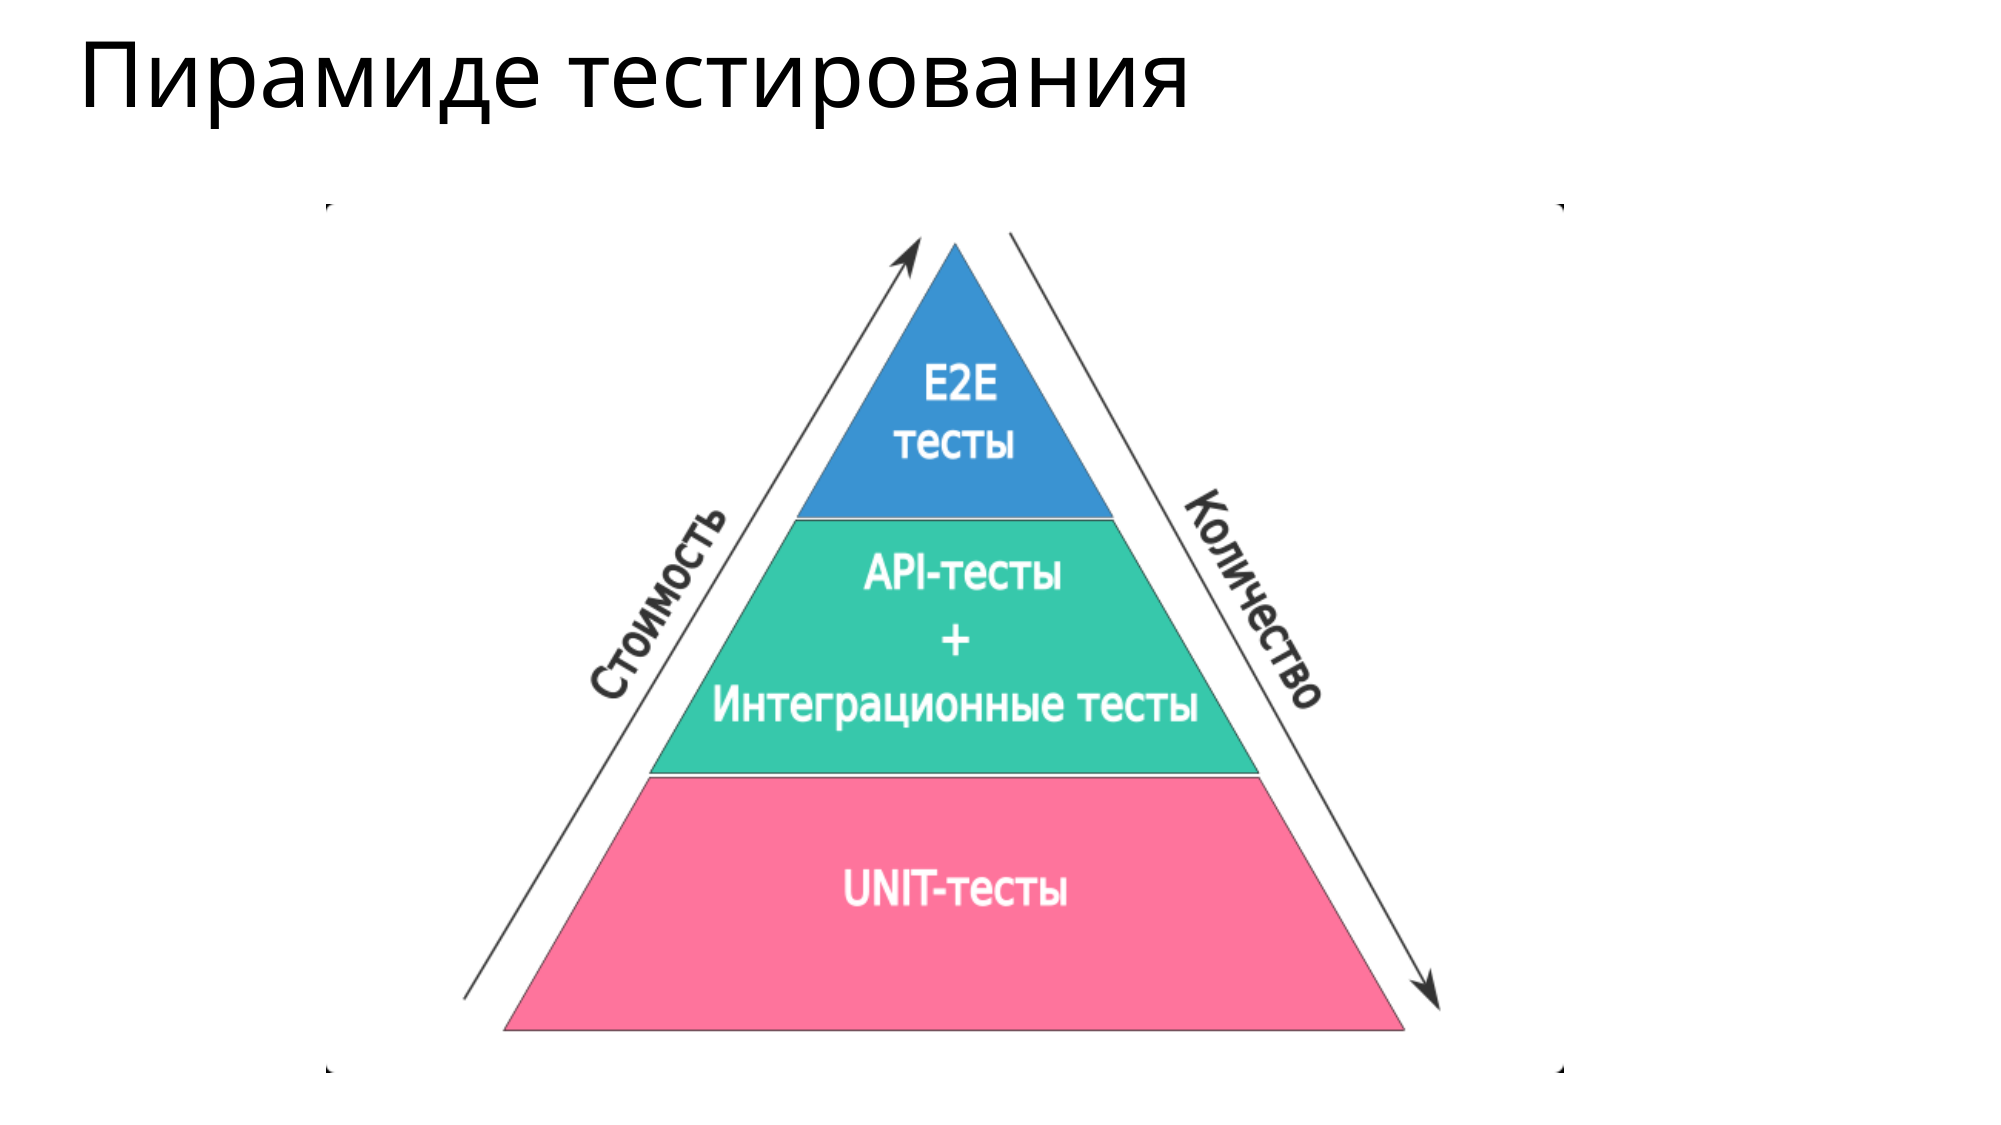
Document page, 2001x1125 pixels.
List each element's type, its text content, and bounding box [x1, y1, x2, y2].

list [326, 204, 1565, 1073]
title Пирамиде тестирования [62, 29, 1953, 205]
